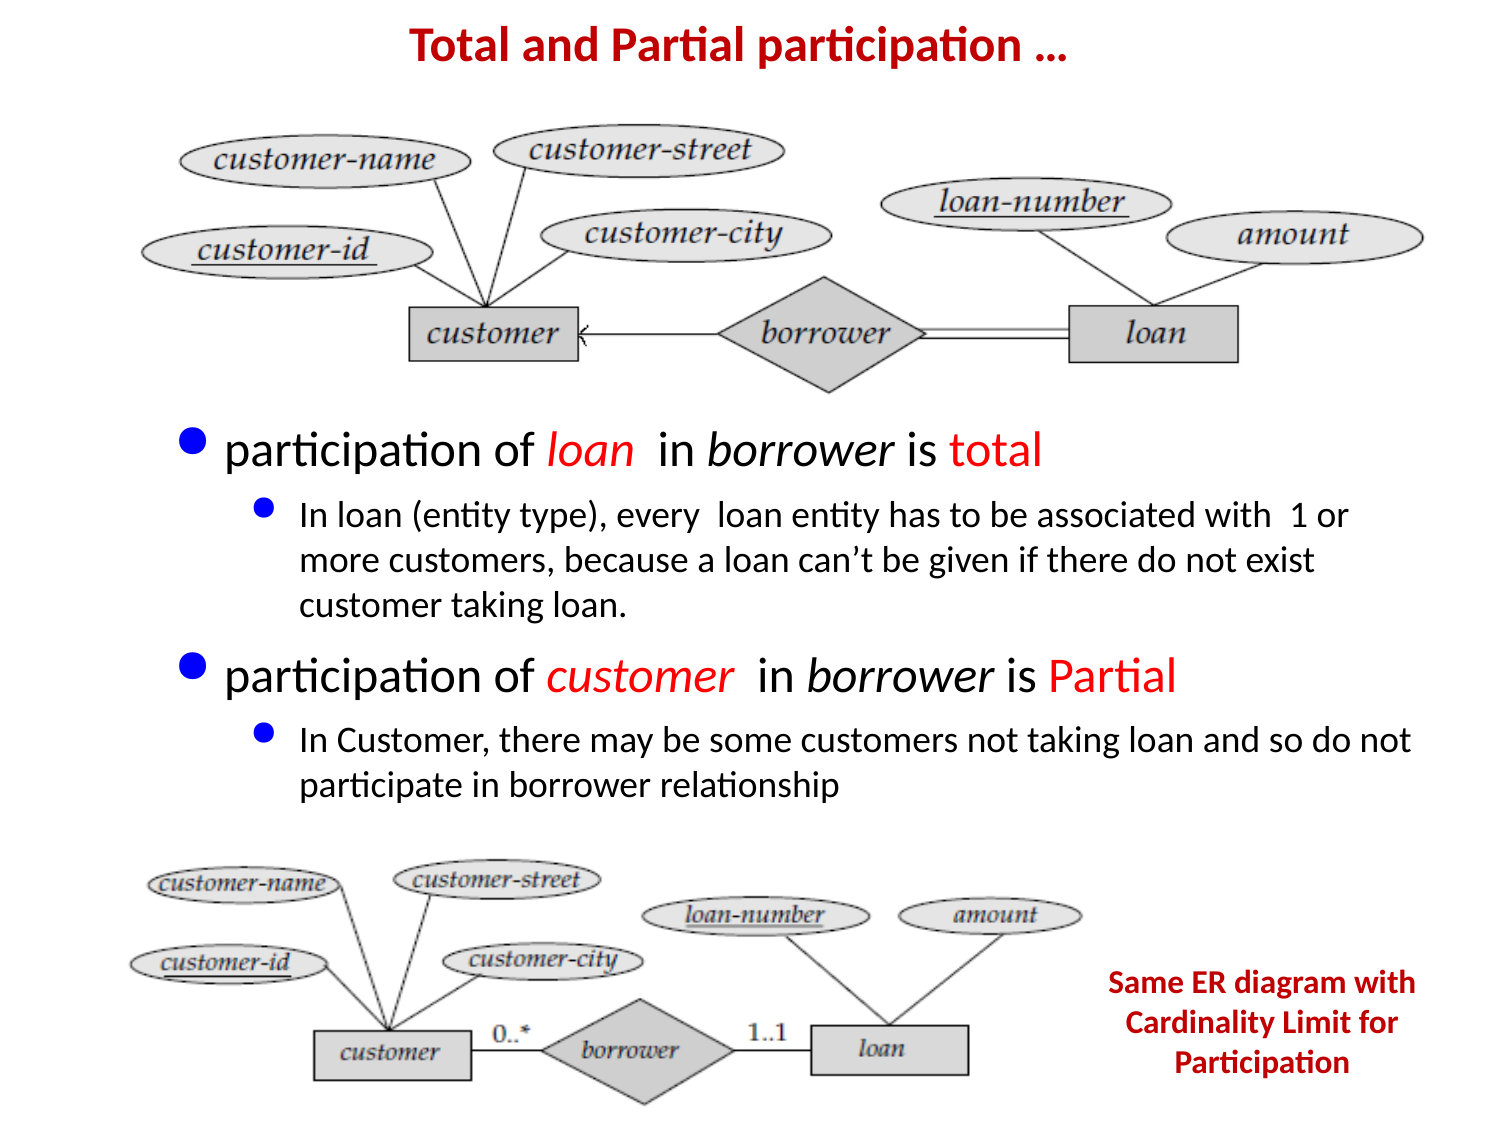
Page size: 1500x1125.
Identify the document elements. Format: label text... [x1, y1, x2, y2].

picture [107, 79, 1434, 410]
text_box Total and Partial participation … [394, 4, 1085, 78]
text_box participation of loan in borrower is total In loan (entity type), every loan entity has to be associated with 1 or more customers, because a loan can’t be given if there do not exist customer taking loan. participation of customer in borrower is Partial In Customer, there may be some customers not taking loan and so do not participate in borrower relationship [87, 409, 1433, 949]
picture [87, 819, 1126, 1108]
text_box Same ER diagram with Cardinality Limit for Participation [1129, 952, 1475, 1088]
